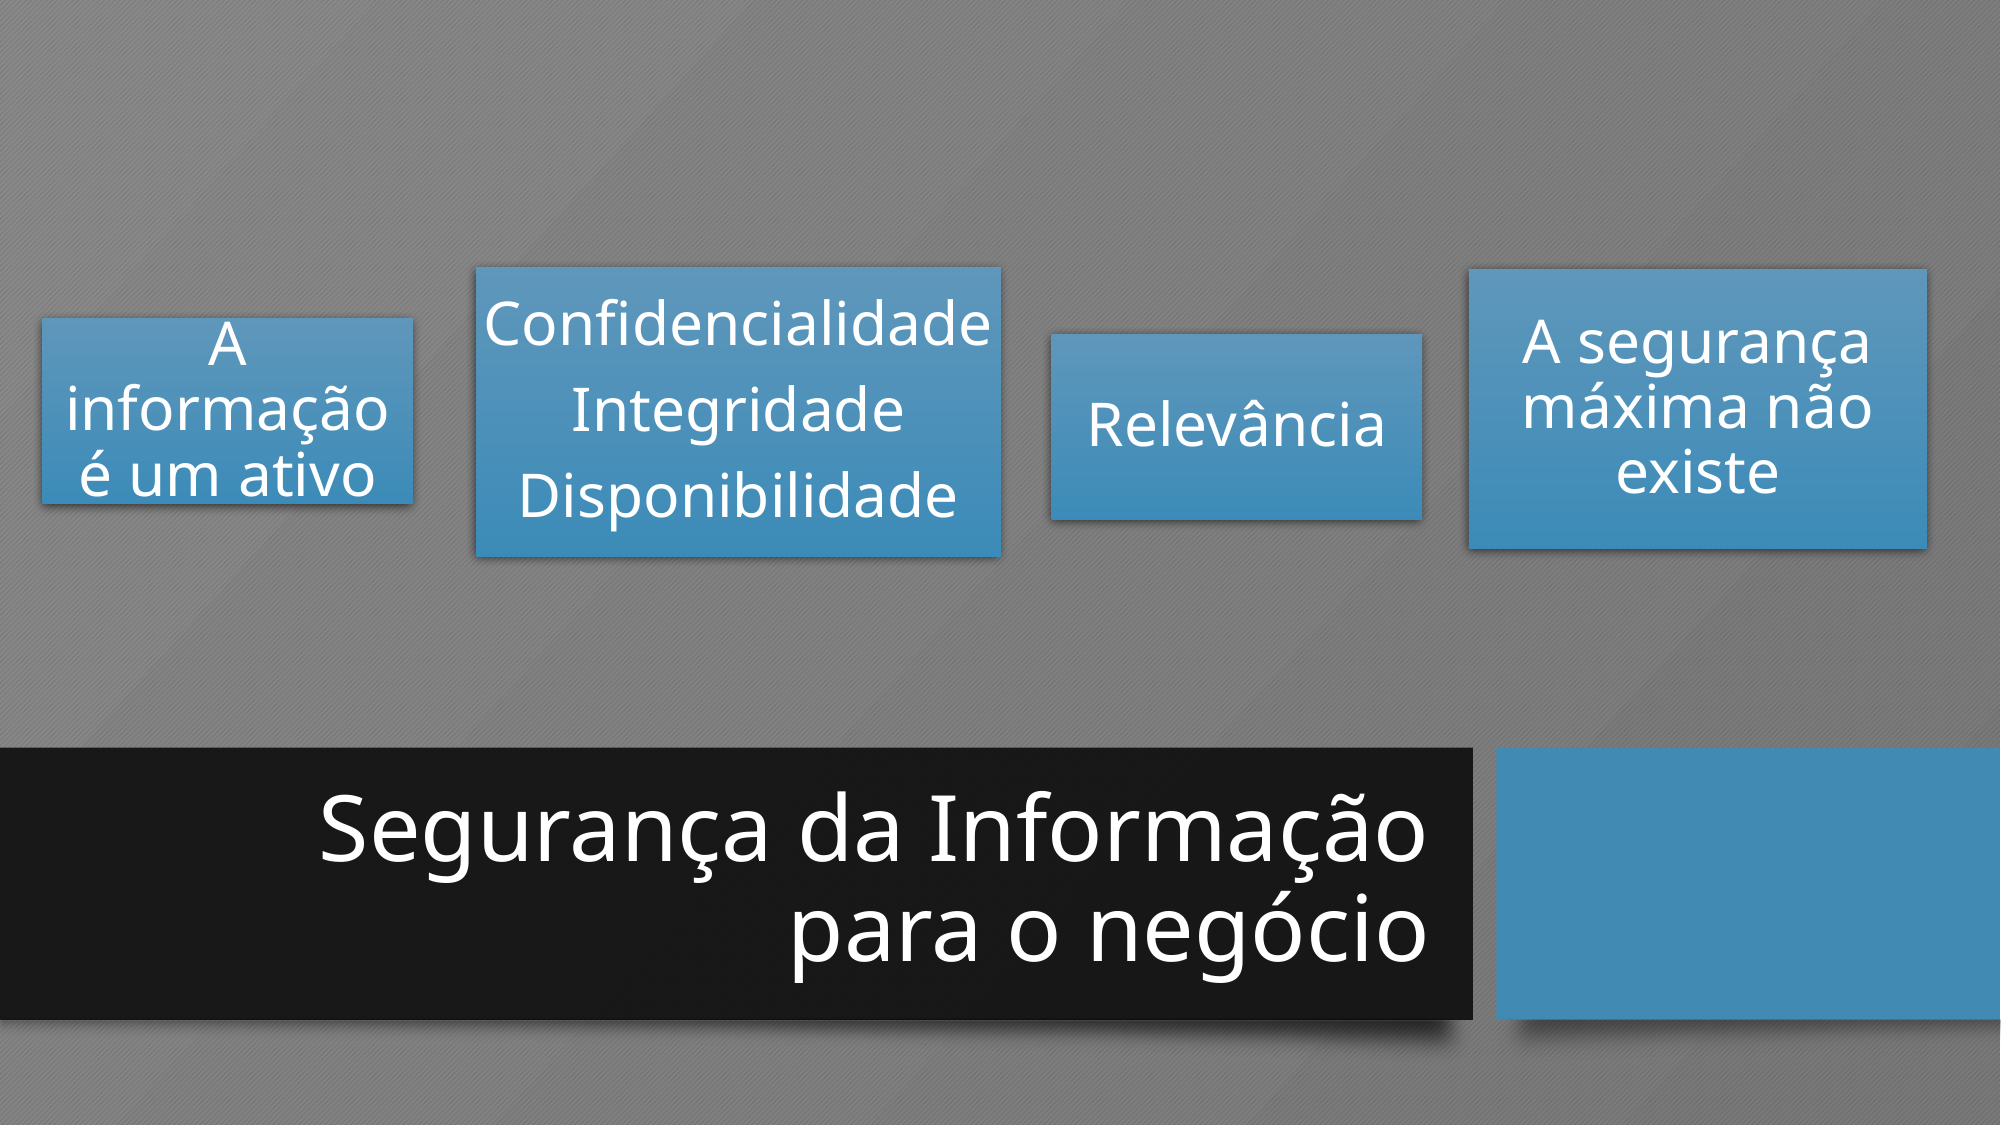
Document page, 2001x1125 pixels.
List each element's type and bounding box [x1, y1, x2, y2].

picture [0, 0, 2000, 1125]
text_box [20, 16, 1980, 718]
